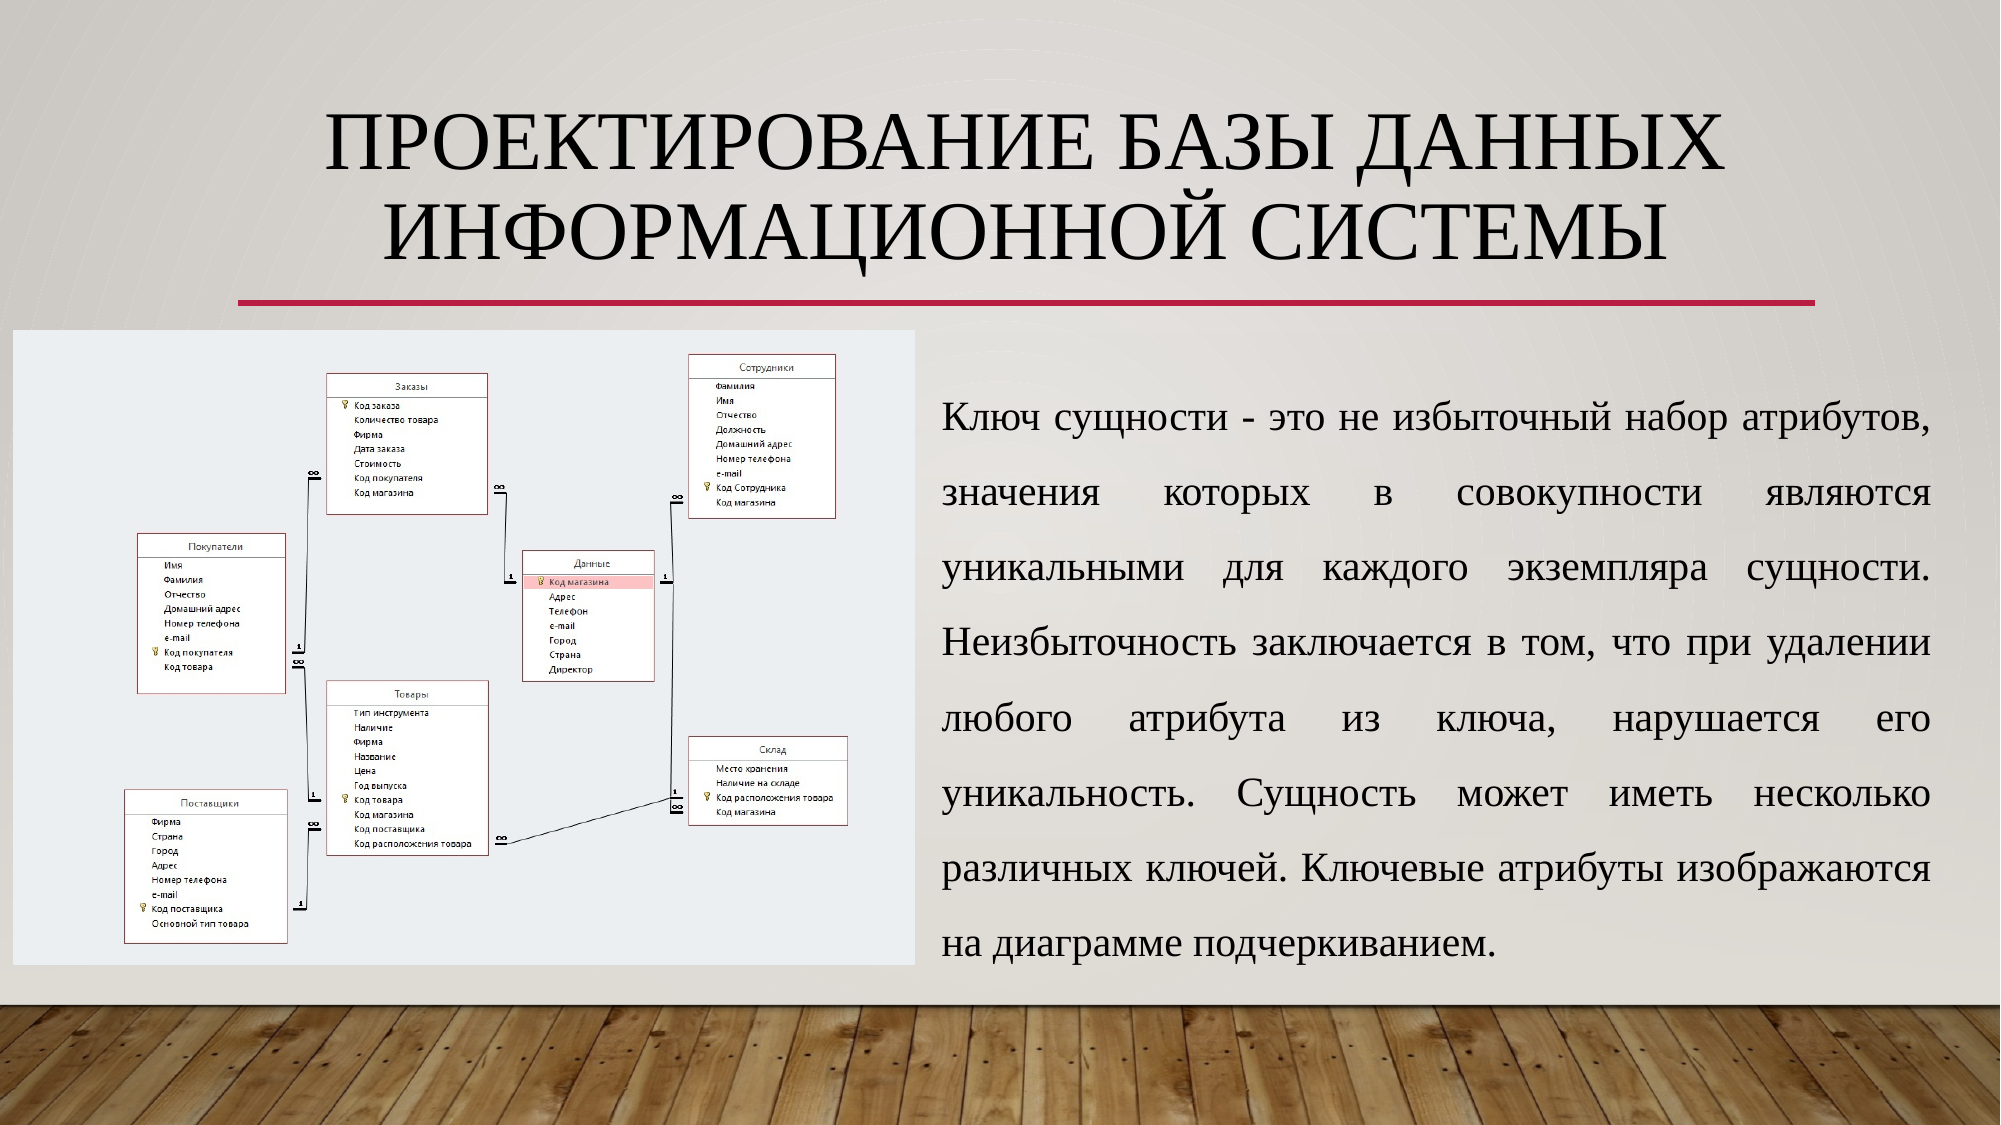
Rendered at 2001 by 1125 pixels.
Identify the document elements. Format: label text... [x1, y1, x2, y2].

title Проектирование базы данных информационной системы [238, 90, 1814, 331]
list Ключ сущности - это не избыточный набор атрибутов, значения которых в совокупности являются уникальными для каждого экземпляра сущности. Неизбыточность заключается в том, что при удалении любого атрибута из ключа, нарушается его уникальность. Сущность может иметь несколько различных ключей. Ключевые атрибуты изображаются на диаграмме подчеркиванием. [926, 356, 1947, 1035]
picture [0, 1005, 2000, 1125]
picture [13, 330, 916, 965]
